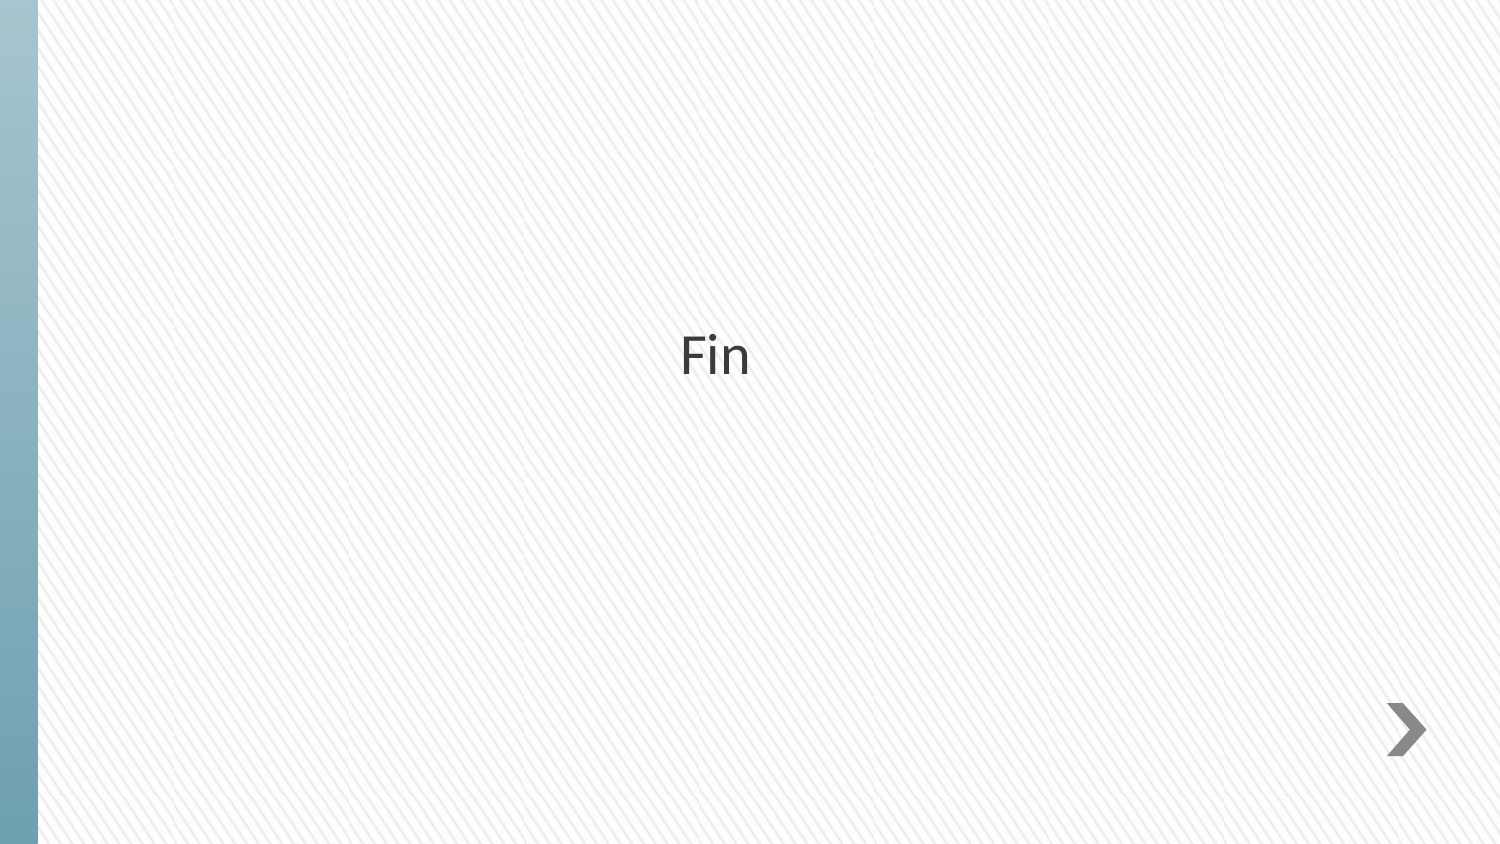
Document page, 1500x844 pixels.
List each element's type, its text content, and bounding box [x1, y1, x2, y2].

picture [37, 0, 1500, 844]
list Fin [656, 308, 1179, 571]
